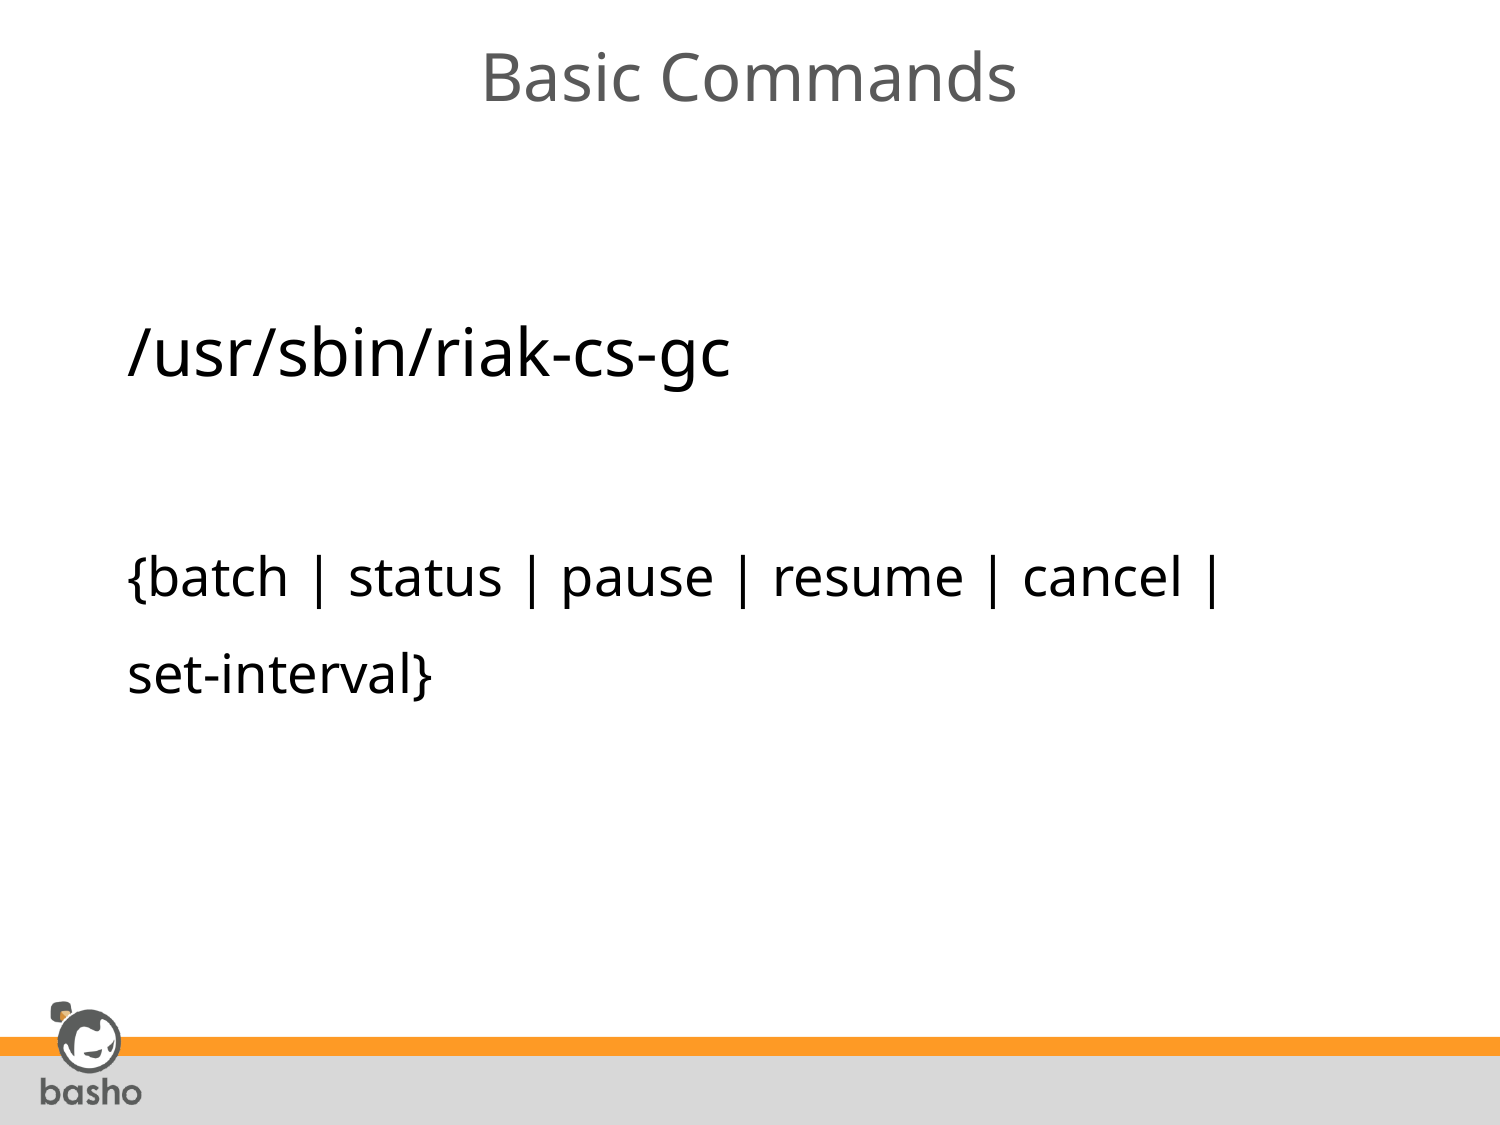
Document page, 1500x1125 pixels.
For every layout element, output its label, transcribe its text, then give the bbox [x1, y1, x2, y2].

text_box /usr/sbin/riak-cs-gc {batch | status | pause | resume | cancel | set-interval} [112, 262, 1500, 712]
picture [38, 1001, 144, 1115]
title Basic Commands [37, 24, 1463, 125]
